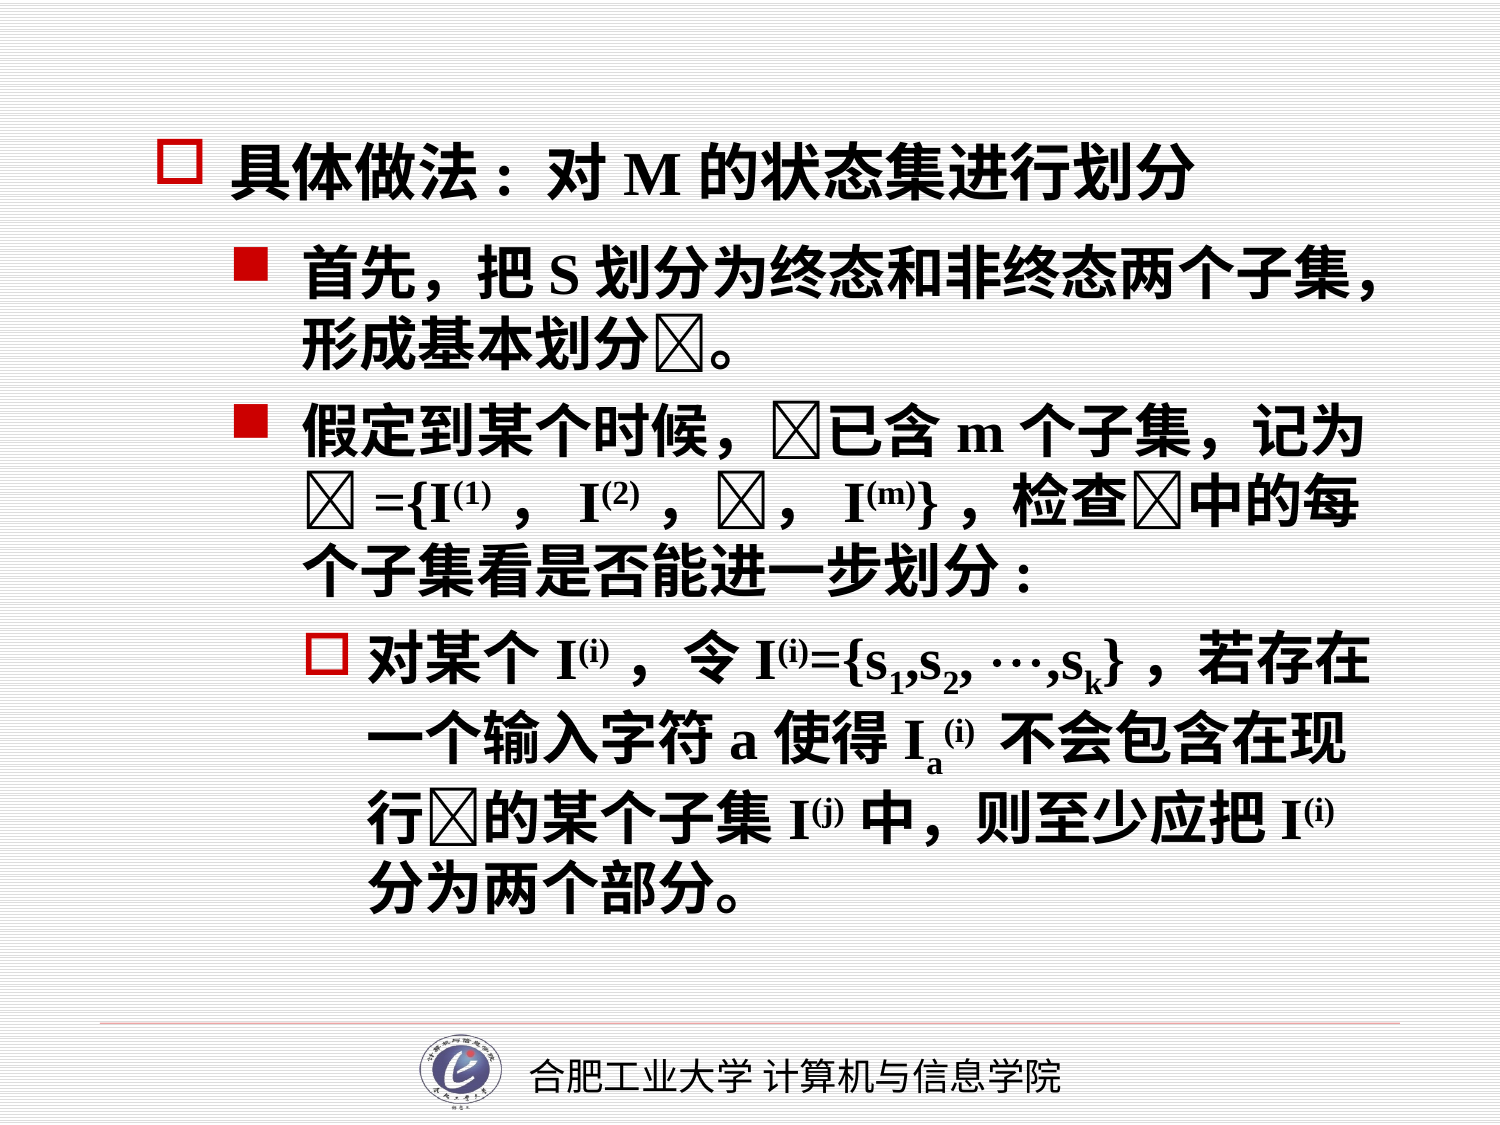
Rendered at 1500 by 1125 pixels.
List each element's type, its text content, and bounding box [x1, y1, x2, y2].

slide_number [1116, 1023, 1442, 1102]
list 具体做法: 对M的状态集进行划分 首先，把S划分为终态和非终态两个子集，形成基本划分。 假定到某个时候，已含m个子集，记为={I(1)，I(2)，，I(m)}，检查中的每个子集看是否能进一步划分: 对某个I(i)，令I(i)={s1,s2, ,sk}，若存在一个输入字符a使得Ia(i) 不会包含在现行的某个子集I(j)中，则至少应把I(i)分为两个部分。 [137, 124, 1413, 1051]
